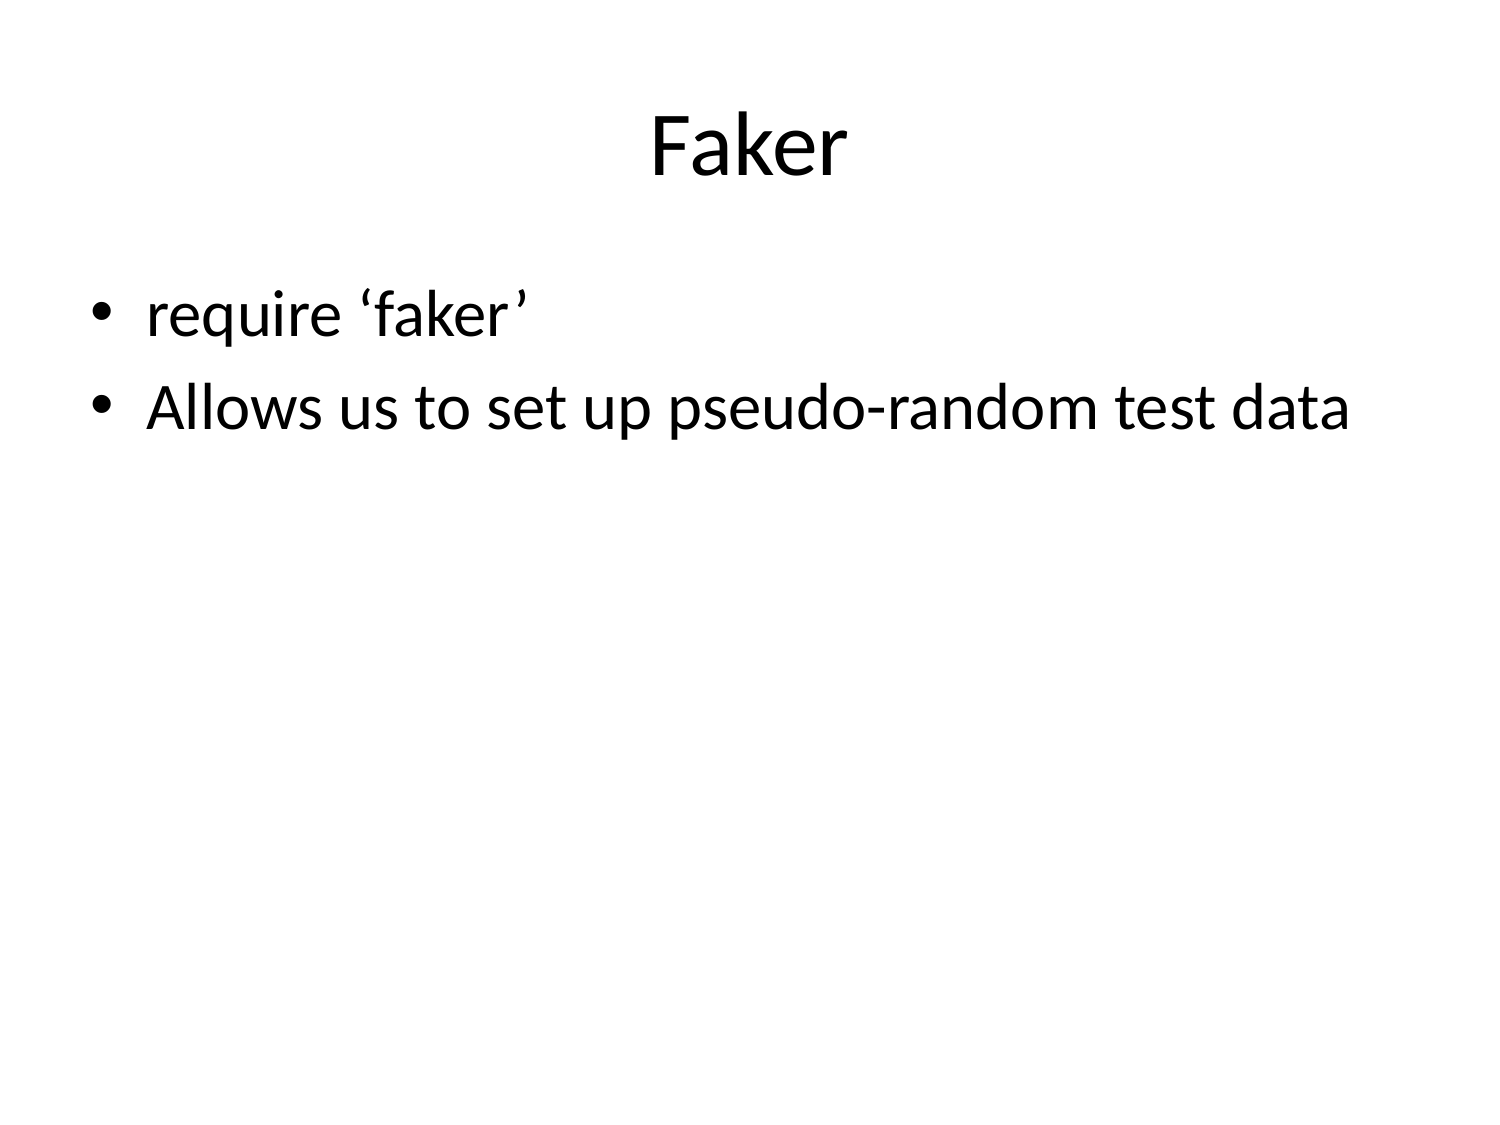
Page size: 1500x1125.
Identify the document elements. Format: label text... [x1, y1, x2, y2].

list require ‘faker’ Allows us to set up pseudo-random test data [75, 262, 1425, 1005]
title Faker [75, 45, 1425, 233]
